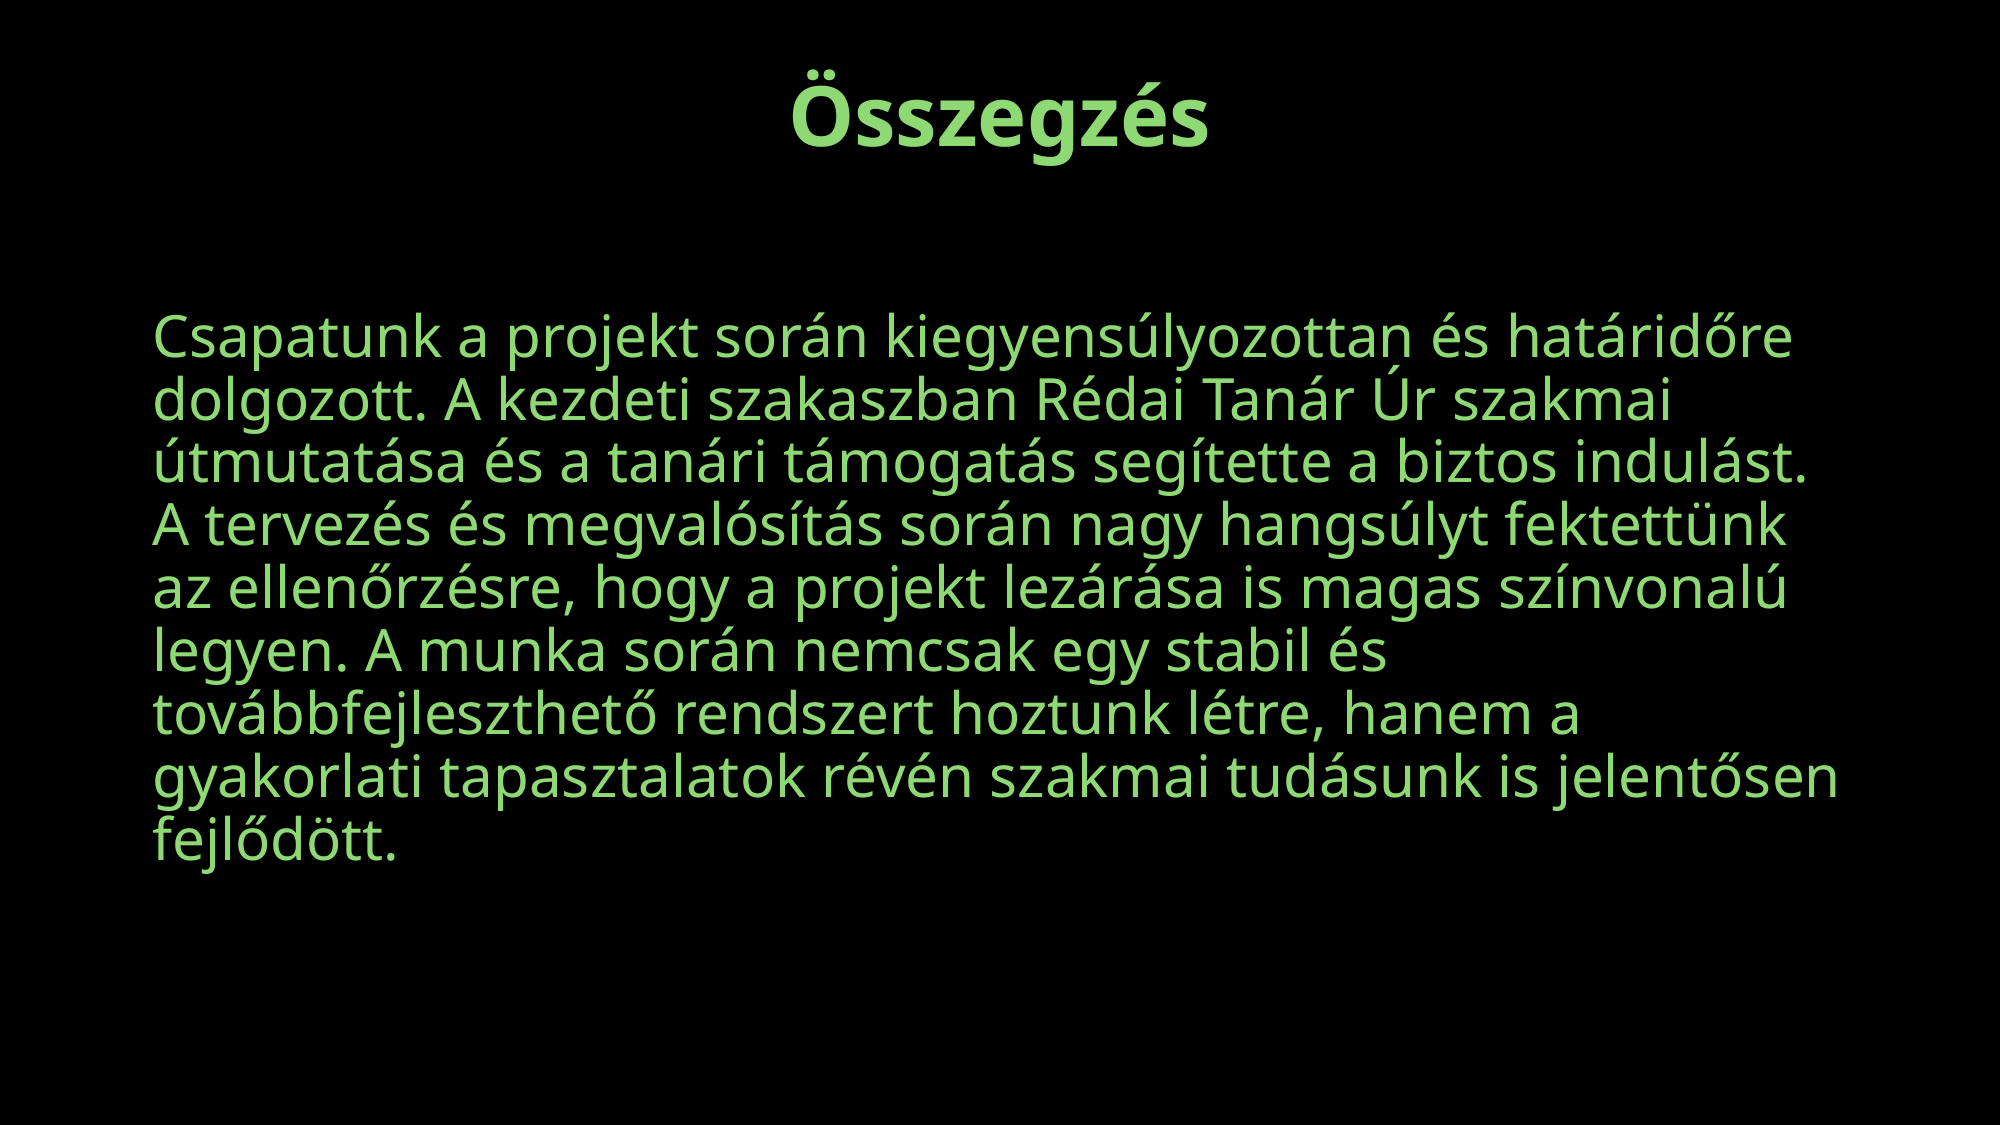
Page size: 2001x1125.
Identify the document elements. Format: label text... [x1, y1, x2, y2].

list Csapatunk a projekt során kiegyensúlyozottan és határidőre dolgozott. A kezdeti szakaszban Rédai Tanár Úr szakmai útmutatása és a tanári támogatás segítette a biztos indulást. A tervezés és megvalósítás során nagy hangsúlyt fektettünk az ellenőrzésre, hogy a projekt lezárása is magas színvonalú legyen. A munka során nemcsak egy stabil és továbbfejleszthető rendszert hoztunk létre, hanem a gyakorlati tapasztalatok révén szakmai tudásunk is jelentősen fejlődött. [137, 299, 1863, 1014]
title Összegzés [137, 59, 1863, 278]
